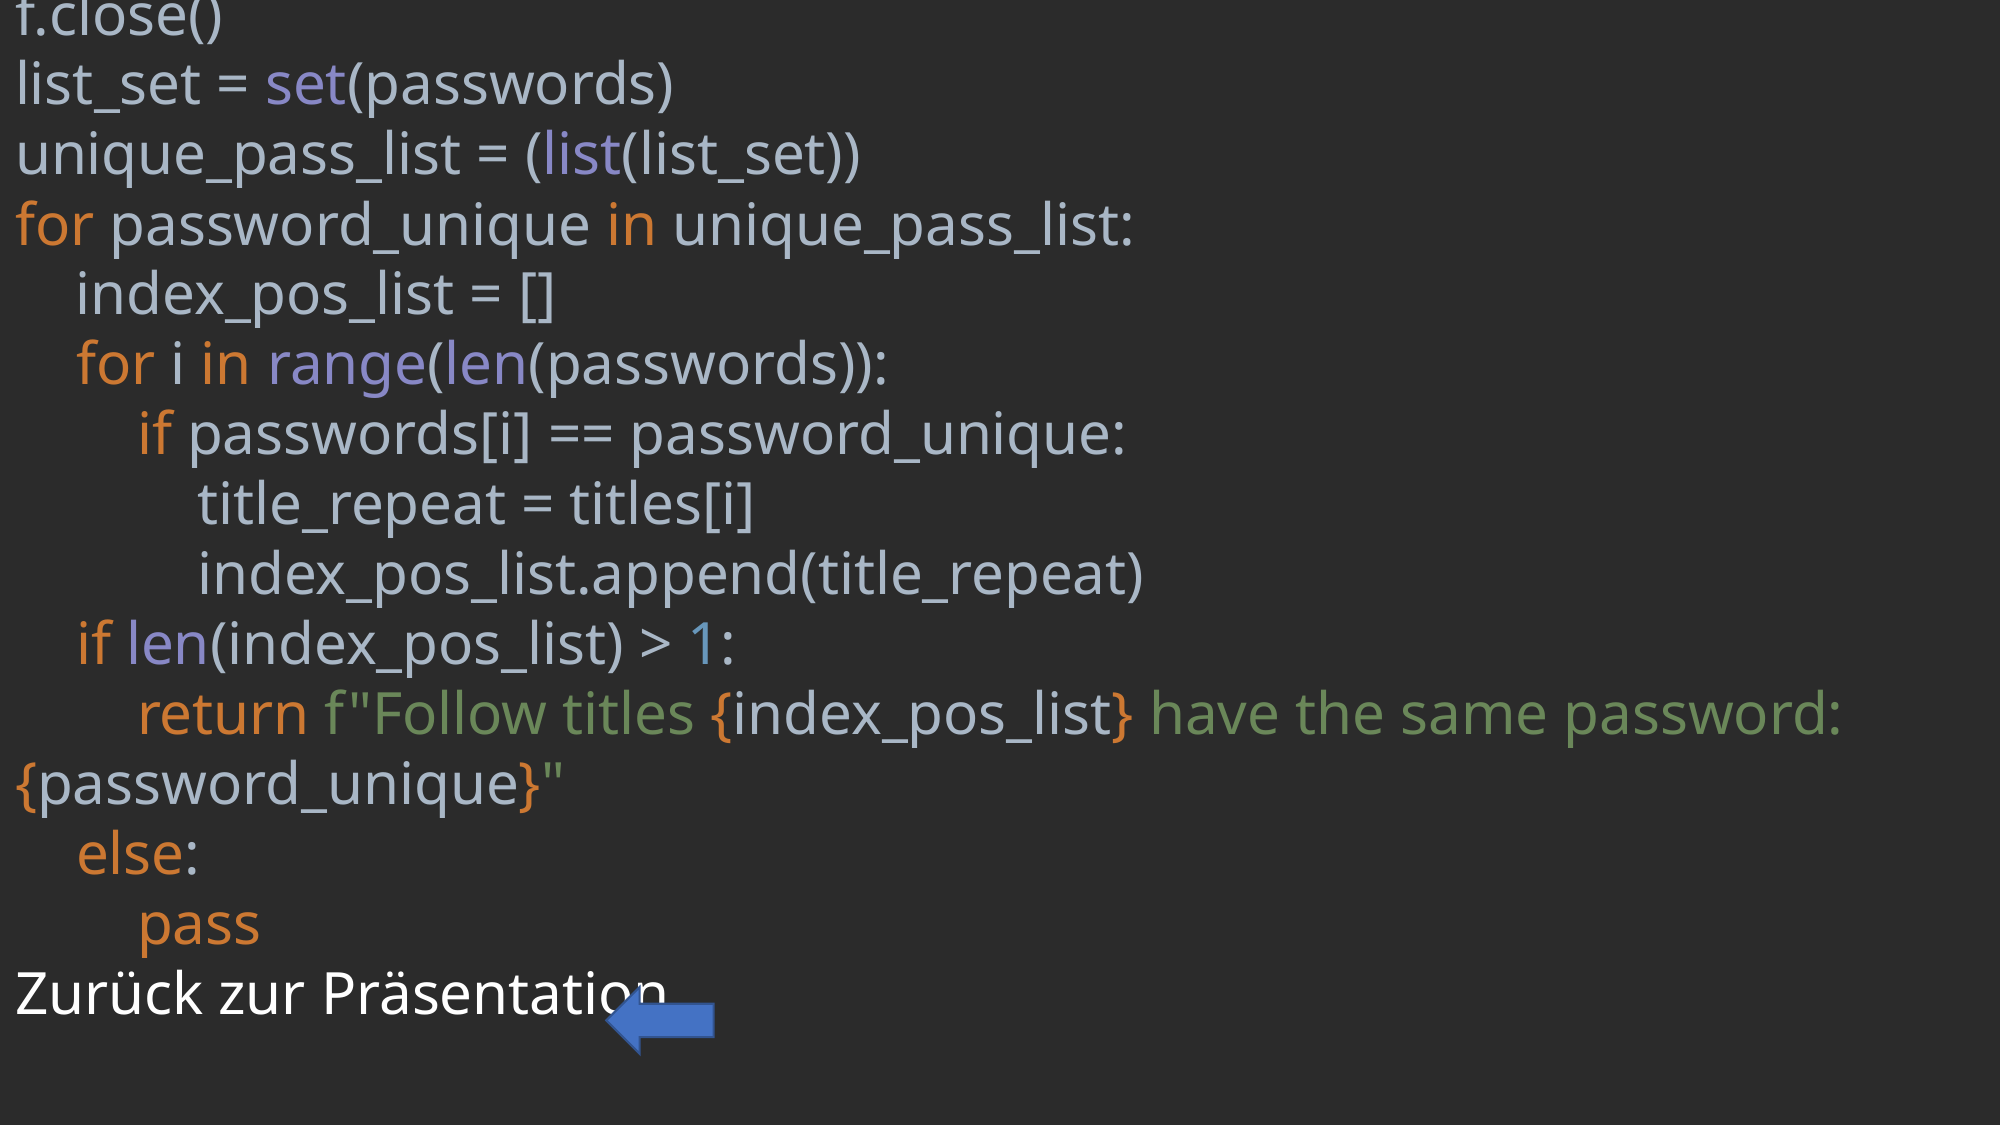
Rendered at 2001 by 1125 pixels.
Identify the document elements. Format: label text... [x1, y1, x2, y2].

text_box [604, 984, 715, 1057]
text_box f.close() list_set = set(passwords) unique_pass_list = (list(list_set)) for password_unique in unique_pass_list: index_pos_list = [] for i in range(len(passwords)): if passwords[i] == password_unique: title_repeat = titles[i] index_pos_list.append(title_repeat) if len(index_pos_list) > 1: return f"Follow titles {index_pos_list} have the same password: {password_unique}" else: pass Zurück zur Präsentation [0, 0, 2000, 1125]
